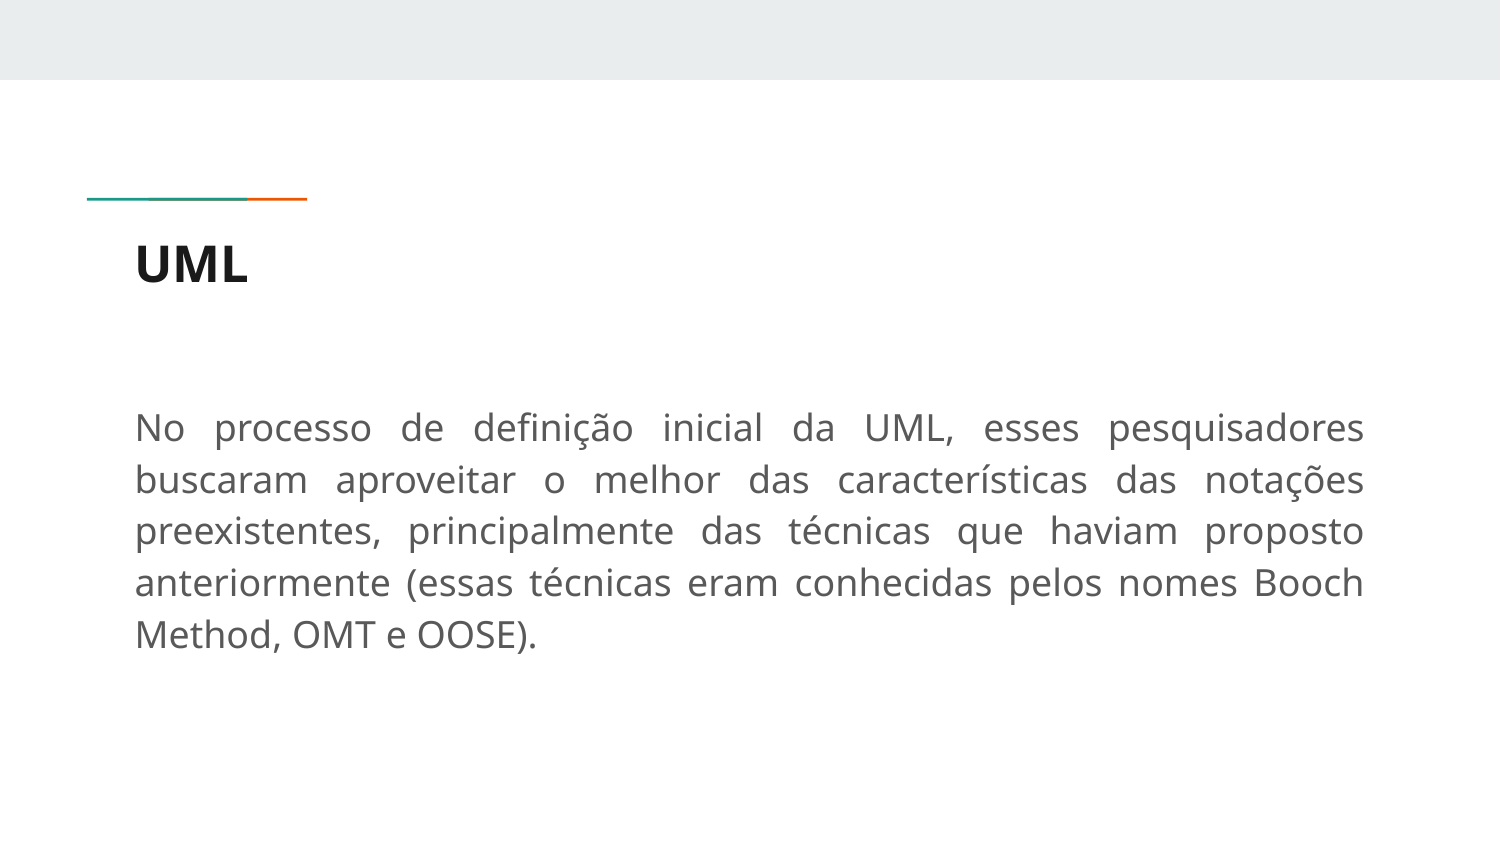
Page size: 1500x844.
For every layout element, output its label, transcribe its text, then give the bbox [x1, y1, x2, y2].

list No processo de definição inicial da UML, esses pesquisadores buscaram aproveitar o melhor das características das notações preexistentes, principalmente das técnicas que haviam proposto anteriormente (essas técnicas eram conhecidas pelos nomes Booch Method, OMT e OOSE). [119, 341, 1381, 712]
title UML [119, 216, 1381, 305]
